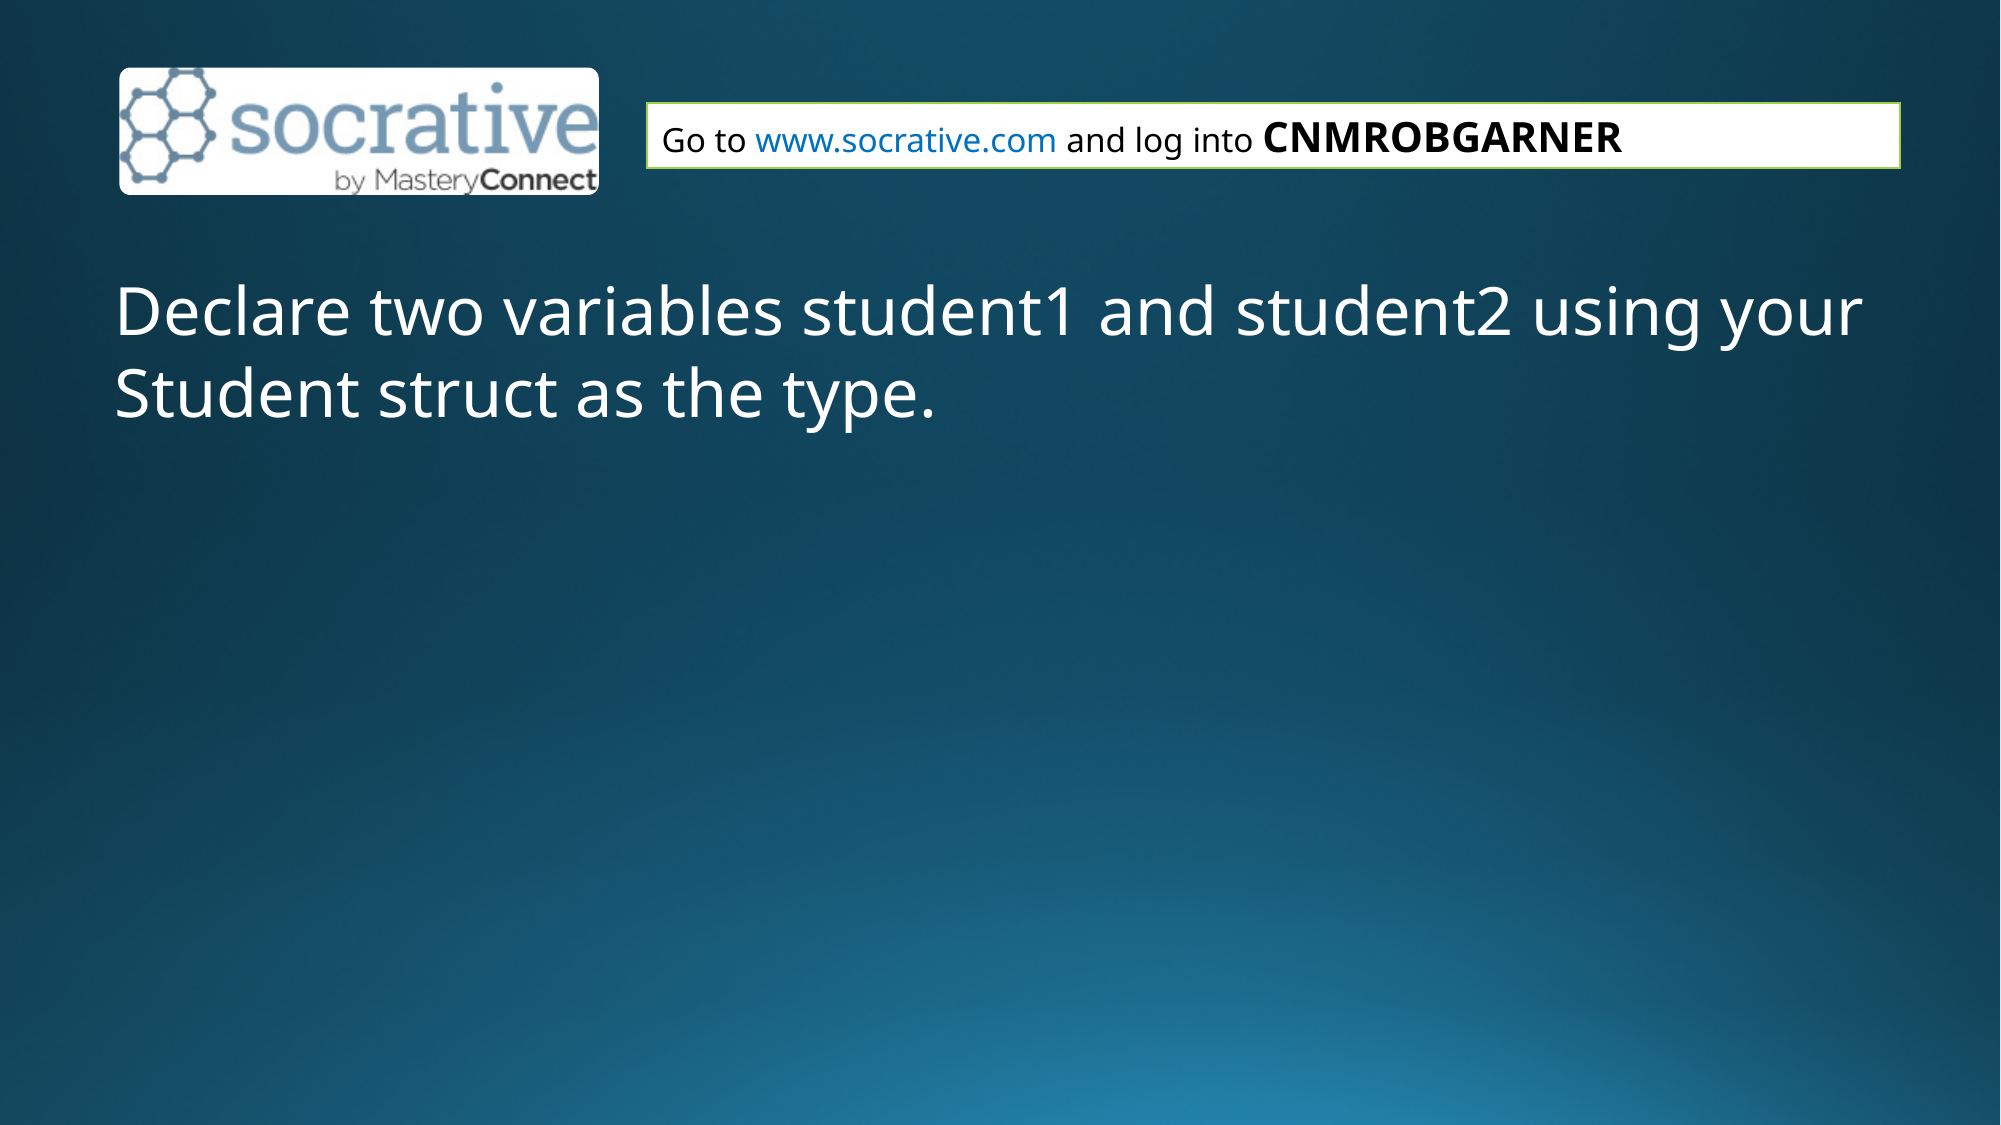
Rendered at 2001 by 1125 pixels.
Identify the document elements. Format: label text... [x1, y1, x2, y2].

picture [0, 0, 2001, 1125]
list Declare two variables student1 and student2 using your Student struct as the type. [99, 262, 1900, 1006]
